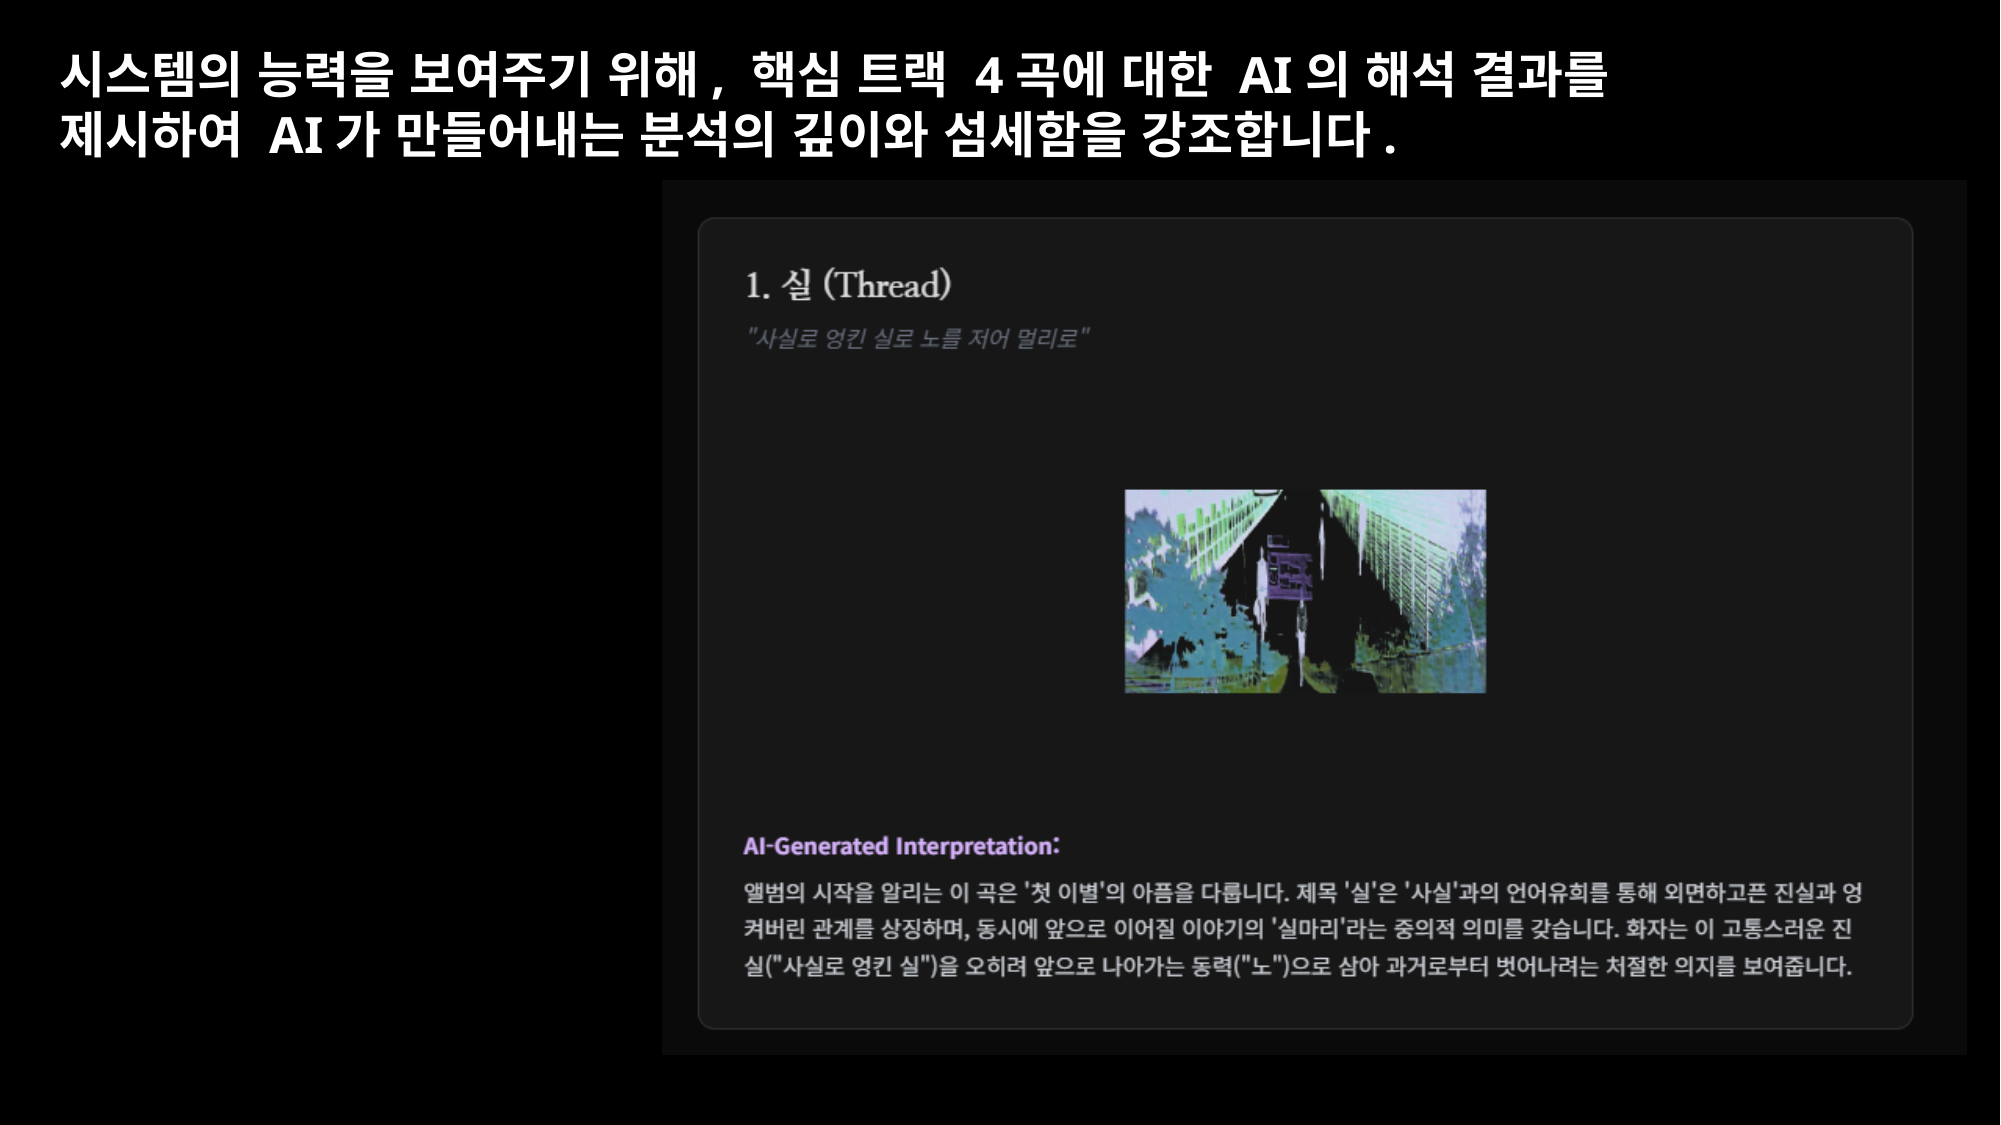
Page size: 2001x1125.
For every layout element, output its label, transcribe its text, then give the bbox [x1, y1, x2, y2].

picture [662, 180, 1967, 1055]
text_box 시스템의 능력을 보여주기 위해, 핵심 트랙 4곡에 대한 AI의 해석 결과를 제시하여 AI가 만들어내는 분석의 깊이와 섬세함을 강조합니다. [45, 35, 1672, 171]
